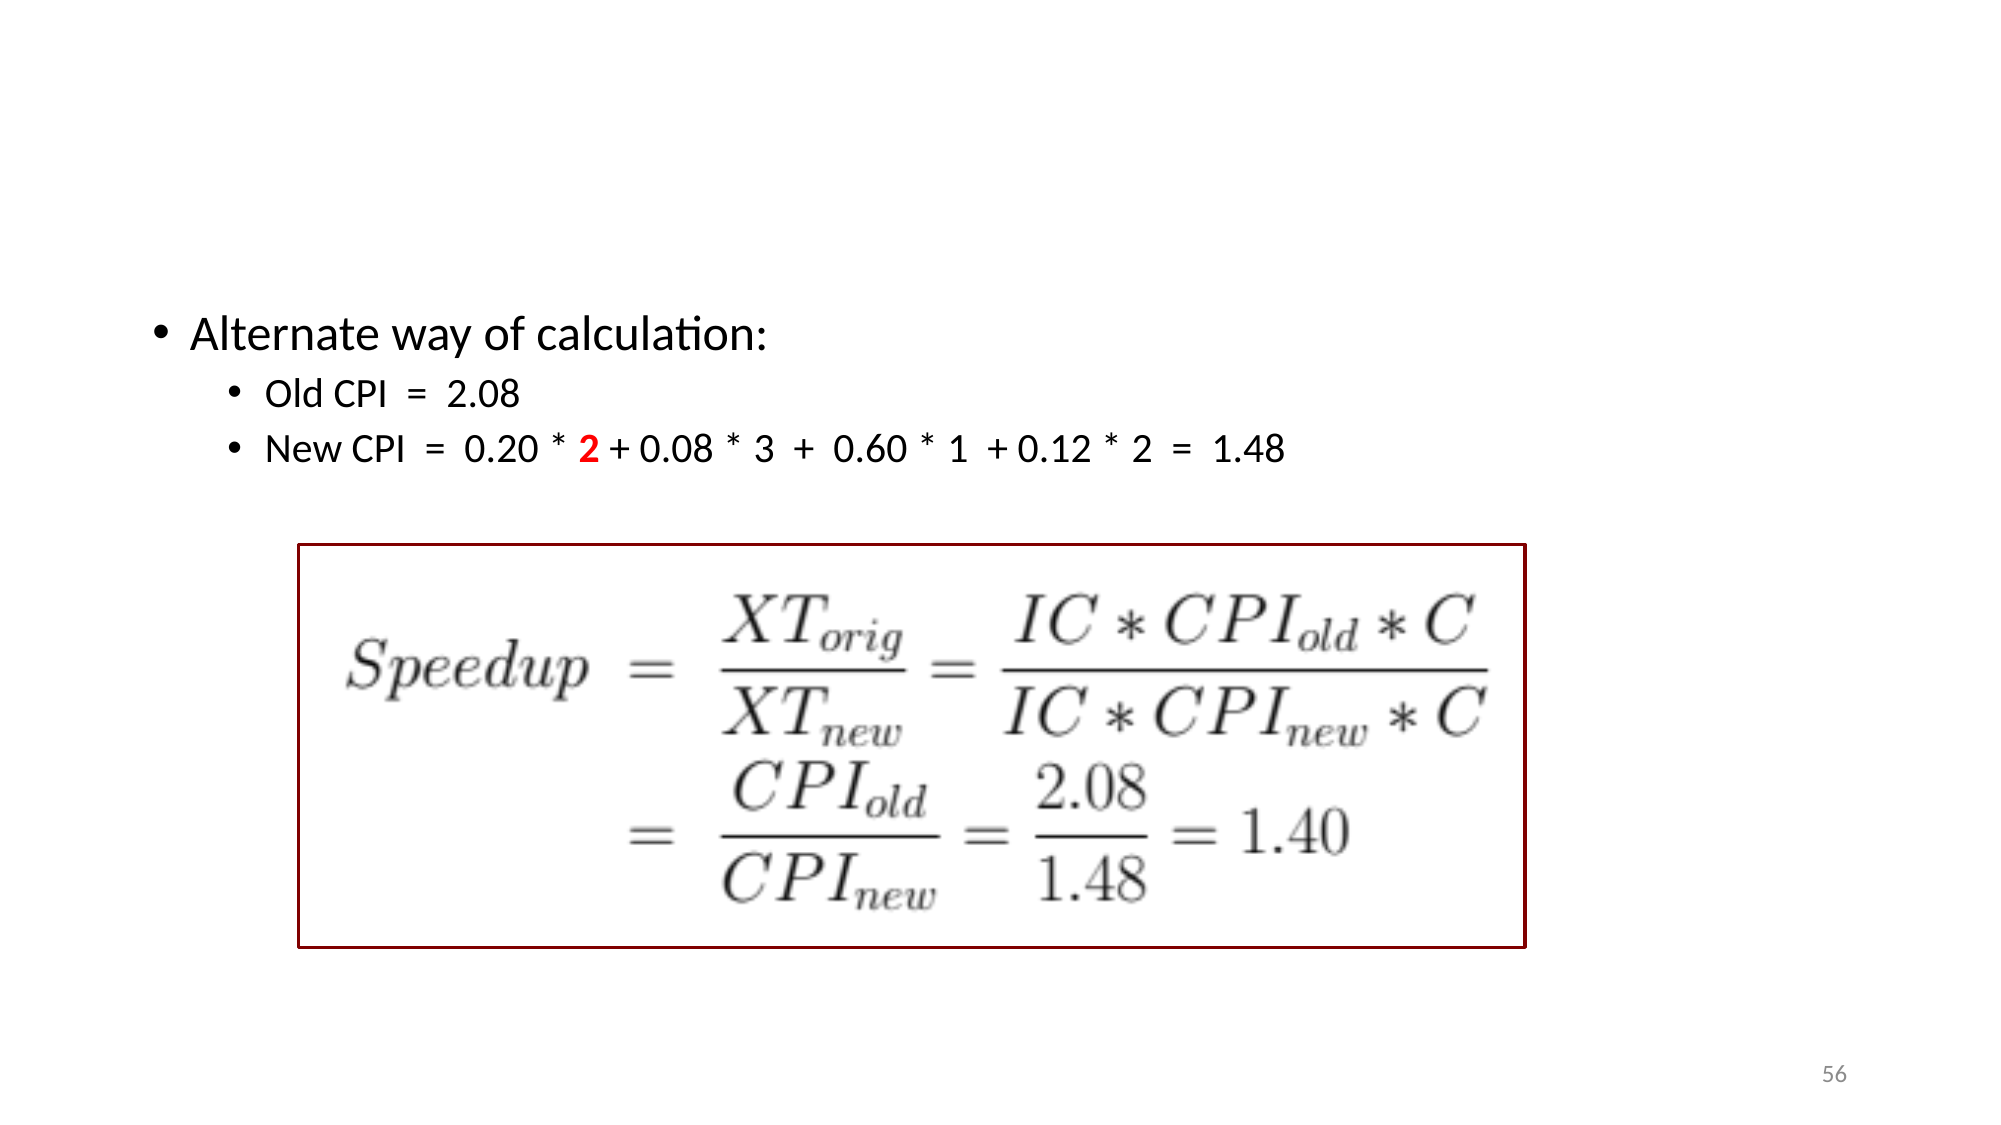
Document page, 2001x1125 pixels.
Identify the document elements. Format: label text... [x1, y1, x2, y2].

list Alternate way of calculation: Old CPI = 2.08 New CPI = 0.20 * 2 + 0.08 * 3 + 0.60 * 1 + 0.12 * 2 = 1.48 [137, 299, 1863, 1014]
slide_number 56 [1412, 1042, 1863, 1103]
picture [299, 545, 1524, 946]
